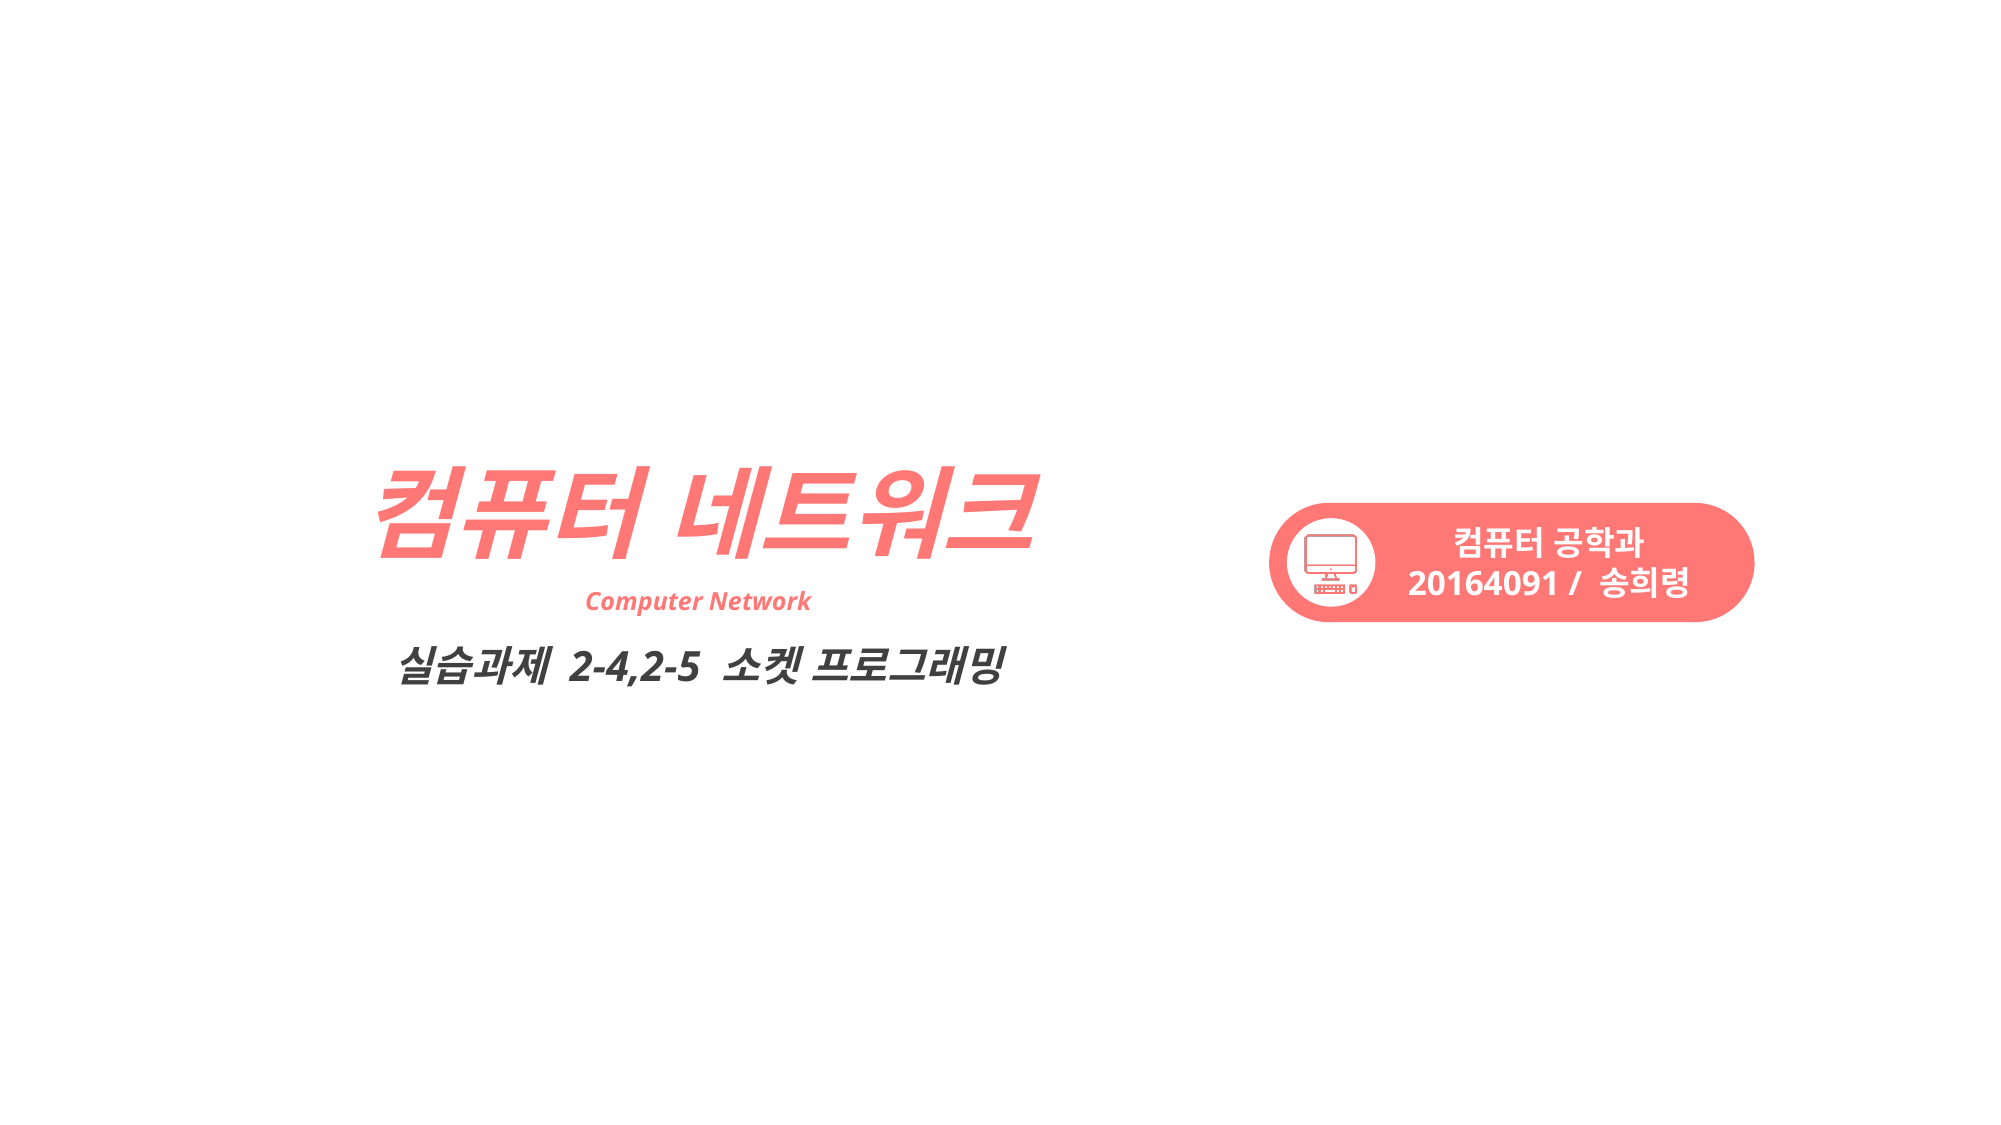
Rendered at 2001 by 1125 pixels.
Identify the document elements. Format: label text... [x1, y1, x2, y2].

text_box [1285, 517, 1377, 595]
picture [1298, 532, 1363, 596]
text_box 컴퓨터 공학과 20164091 / 송희령 [1268, 501, 1756, 624]
text_box 컴퓨터 네트워크 Computer Network 실습과제 2-4,2-5 소켓 프로그래밍 [188, 383, 1209, 698]
text_box [1300, 596, 1362, 608]
